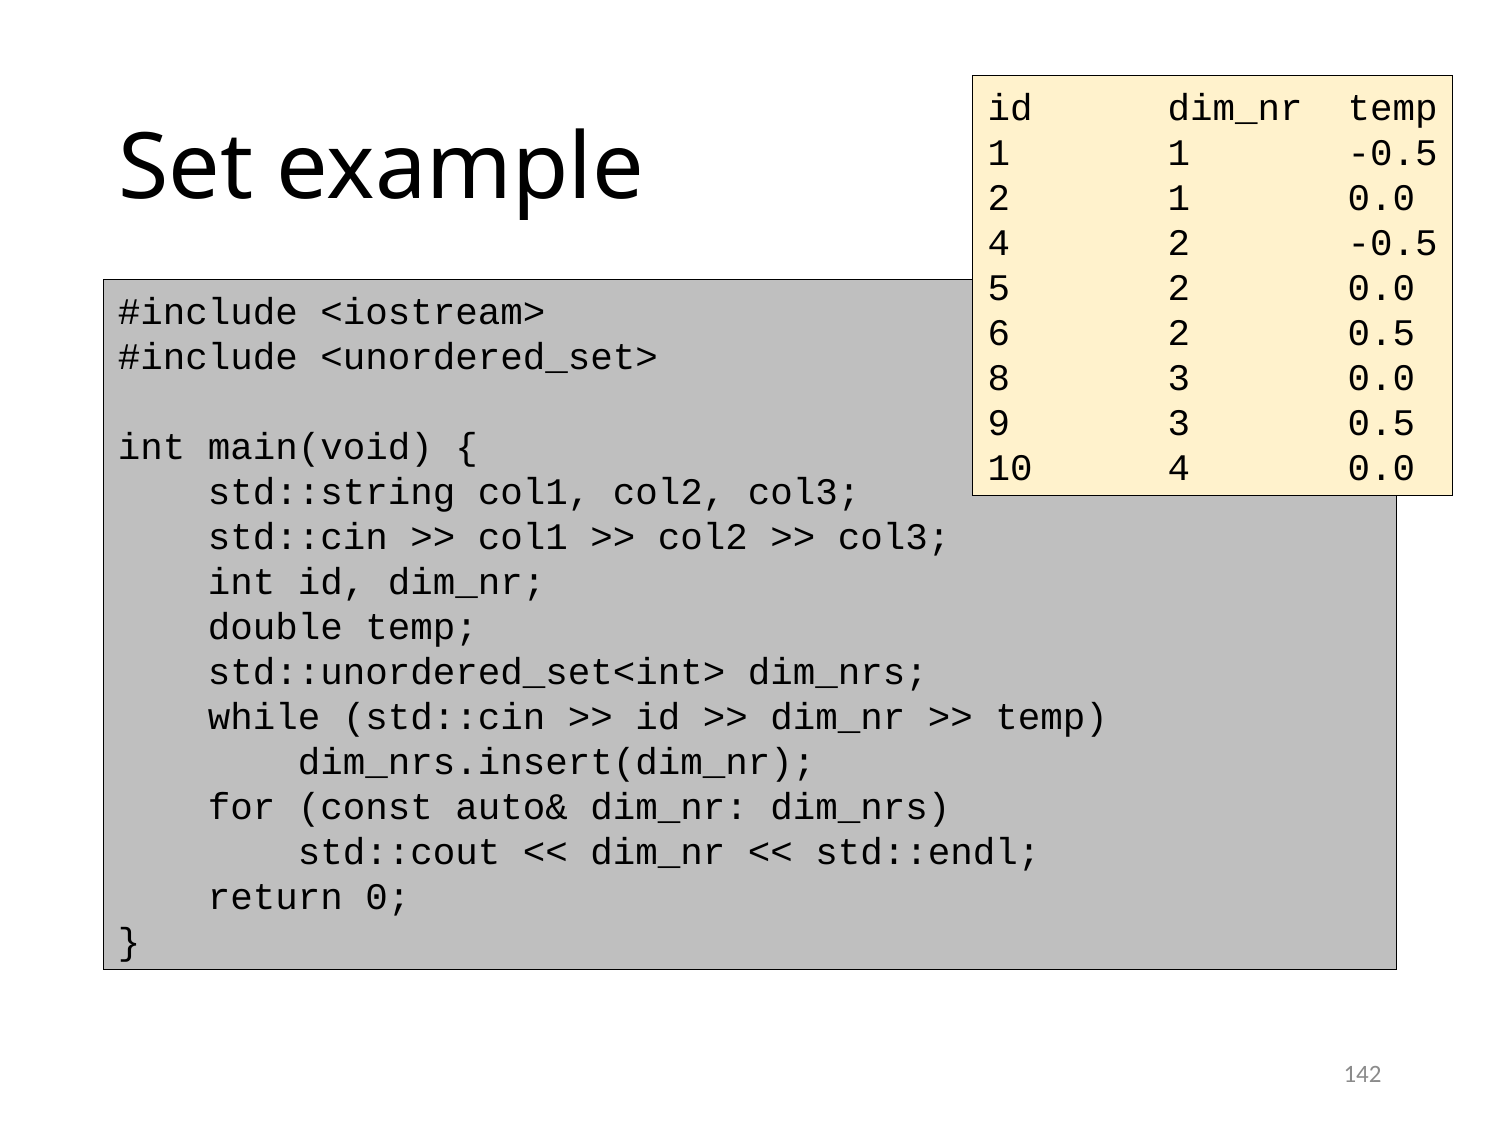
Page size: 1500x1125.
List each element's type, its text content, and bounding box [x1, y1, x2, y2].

slide_number 142 [1059, 1042, 1397, 1103]
text_box #include <iostream> #include <unordered_set> int main(void) { std::string col1, col2, col3; std::cin >> col1 >> col2 >> col3; int id, dim_nr; double temp; std::unordered_set<int> dim_nrs; while (std::cin >> id >> dim_nr >> temp) dim_nrs.insert(dim_nr); for (const auto& dim_nr: dim_nrs) std::cout << dim_nr << std::endl; return 0; } [103, 279, 1397, 970]
title Set example [103, 59, 1397, 278]
text_box id dim_nr temp 1 1 -0.5 2 1 0.0 4 2 -0.5 5 2 0.0 6 2 0.5 8 3 0.0 9 3 0.5 10 4 0.0 [972, 75, 1453, 496]
